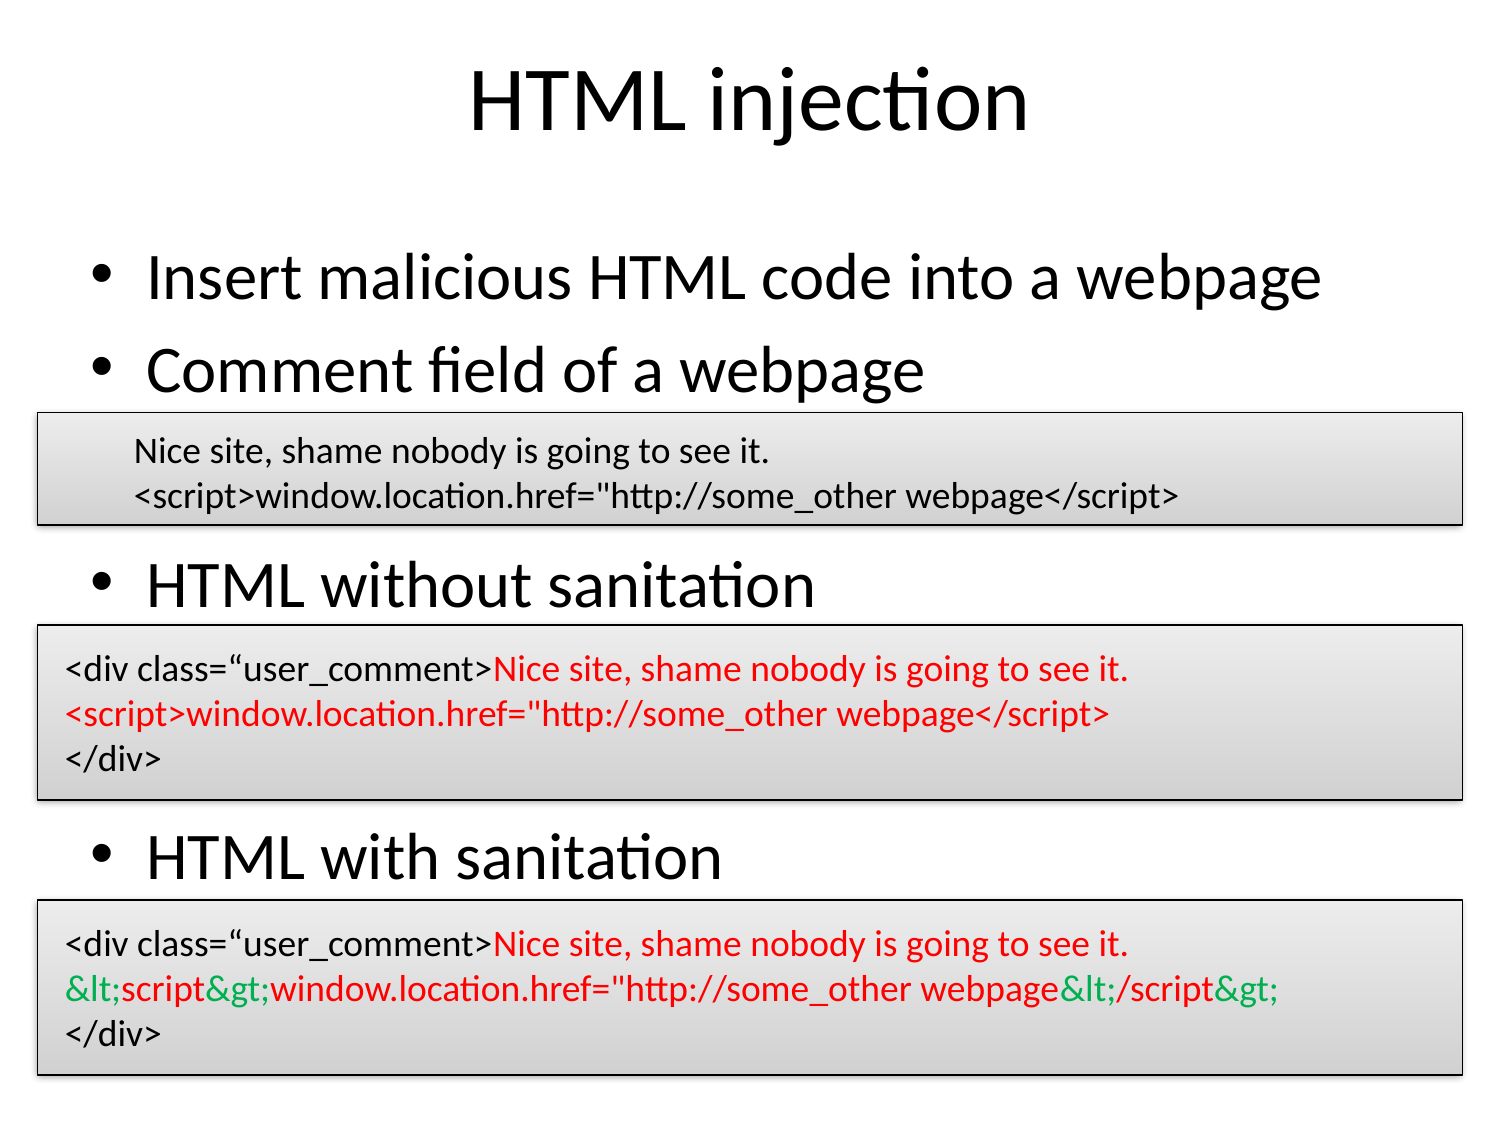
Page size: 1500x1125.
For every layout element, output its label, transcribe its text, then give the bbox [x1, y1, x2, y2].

list Insert malicious HTML code into a webpage Comment field of a webpage [75, 224, 1425, 463]
title HTML injection [75, 0, 1425, 188]
text_box [37, 412, 1463, 526]
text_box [37, 807, 1463, 1076]
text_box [37, 532, 1463, 801]
text_box Nice site, shame nobody is going to see it. <script>window.location.href="http://some_other webpage</script> [119, 418, 1196, 524]
